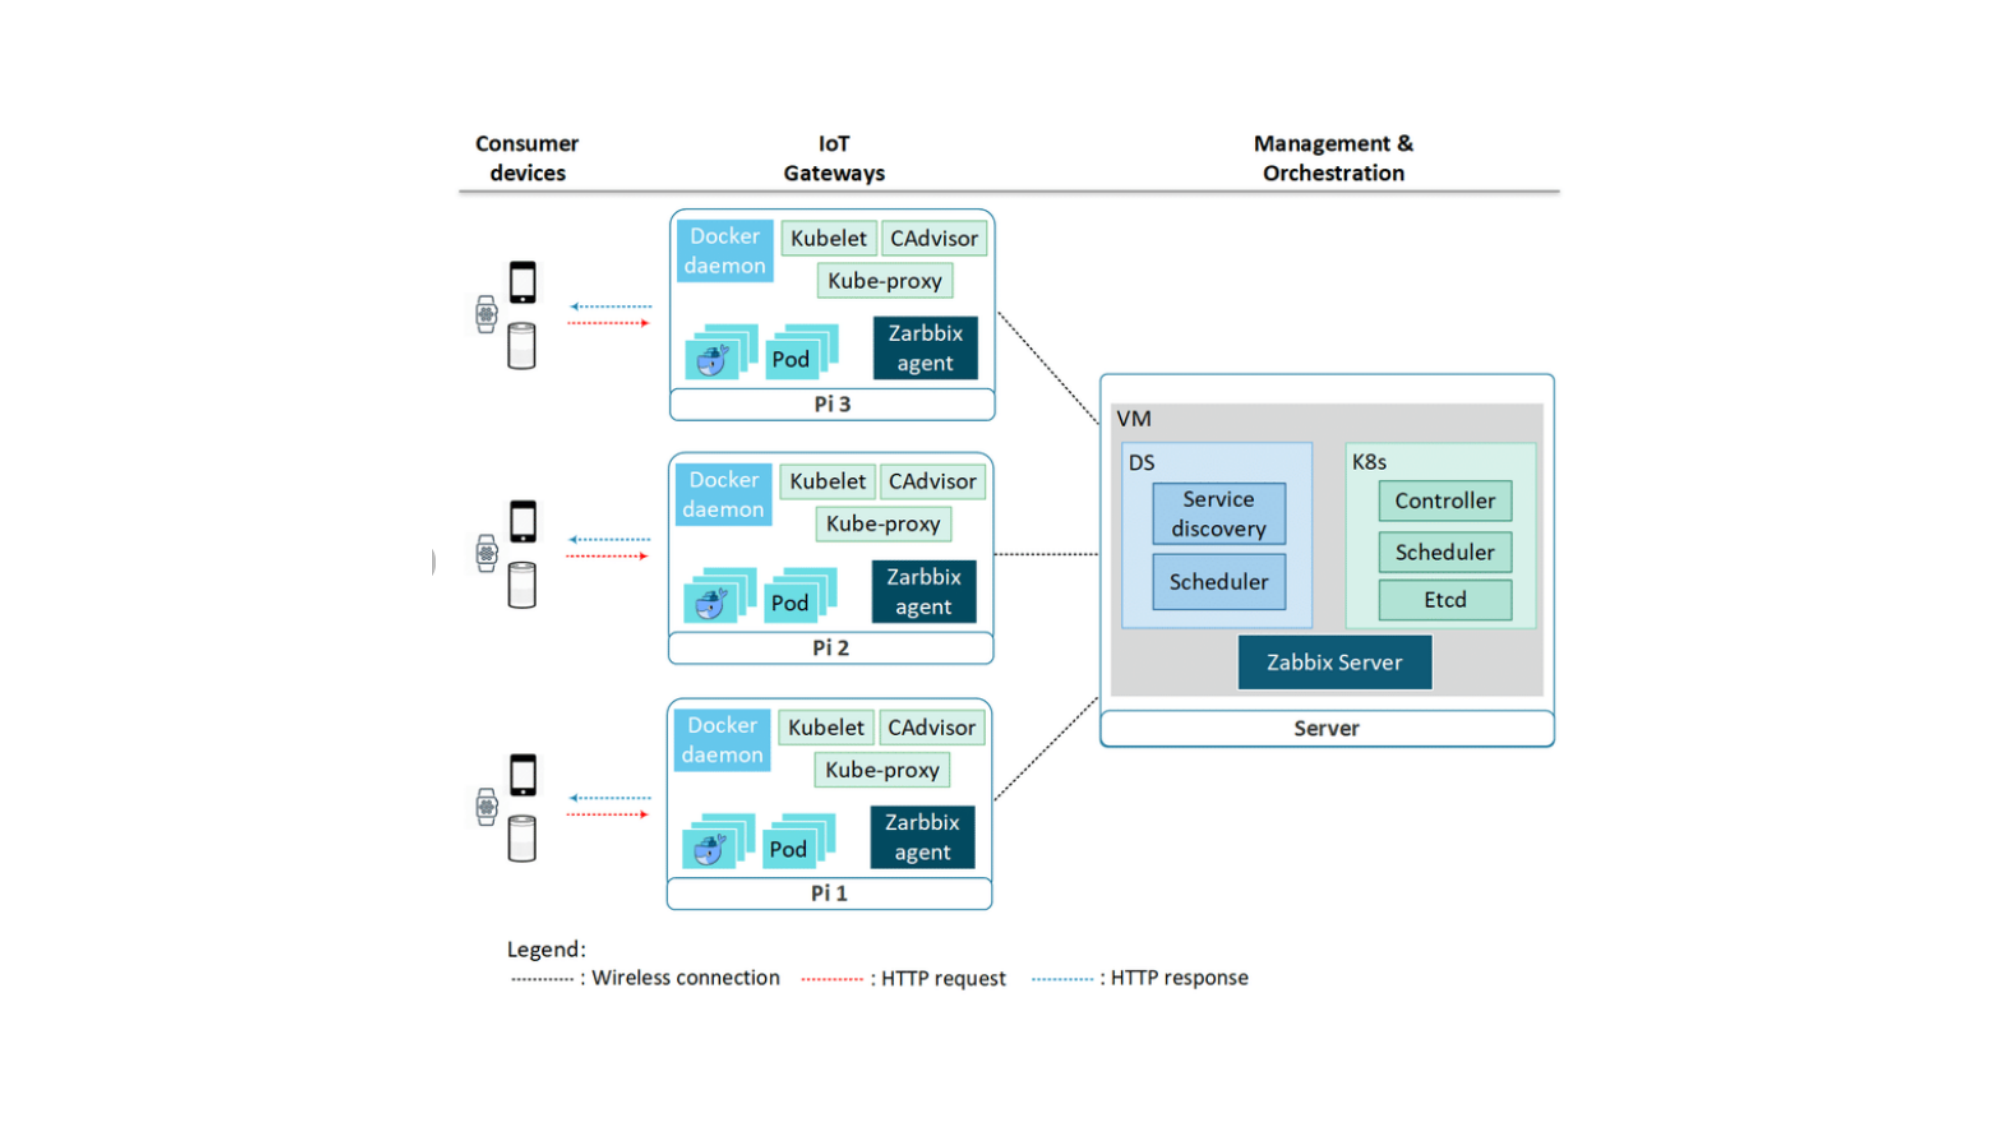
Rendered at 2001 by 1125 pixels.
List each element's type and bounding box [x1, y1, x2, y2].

picture [431, 104, 1569, 1020]
